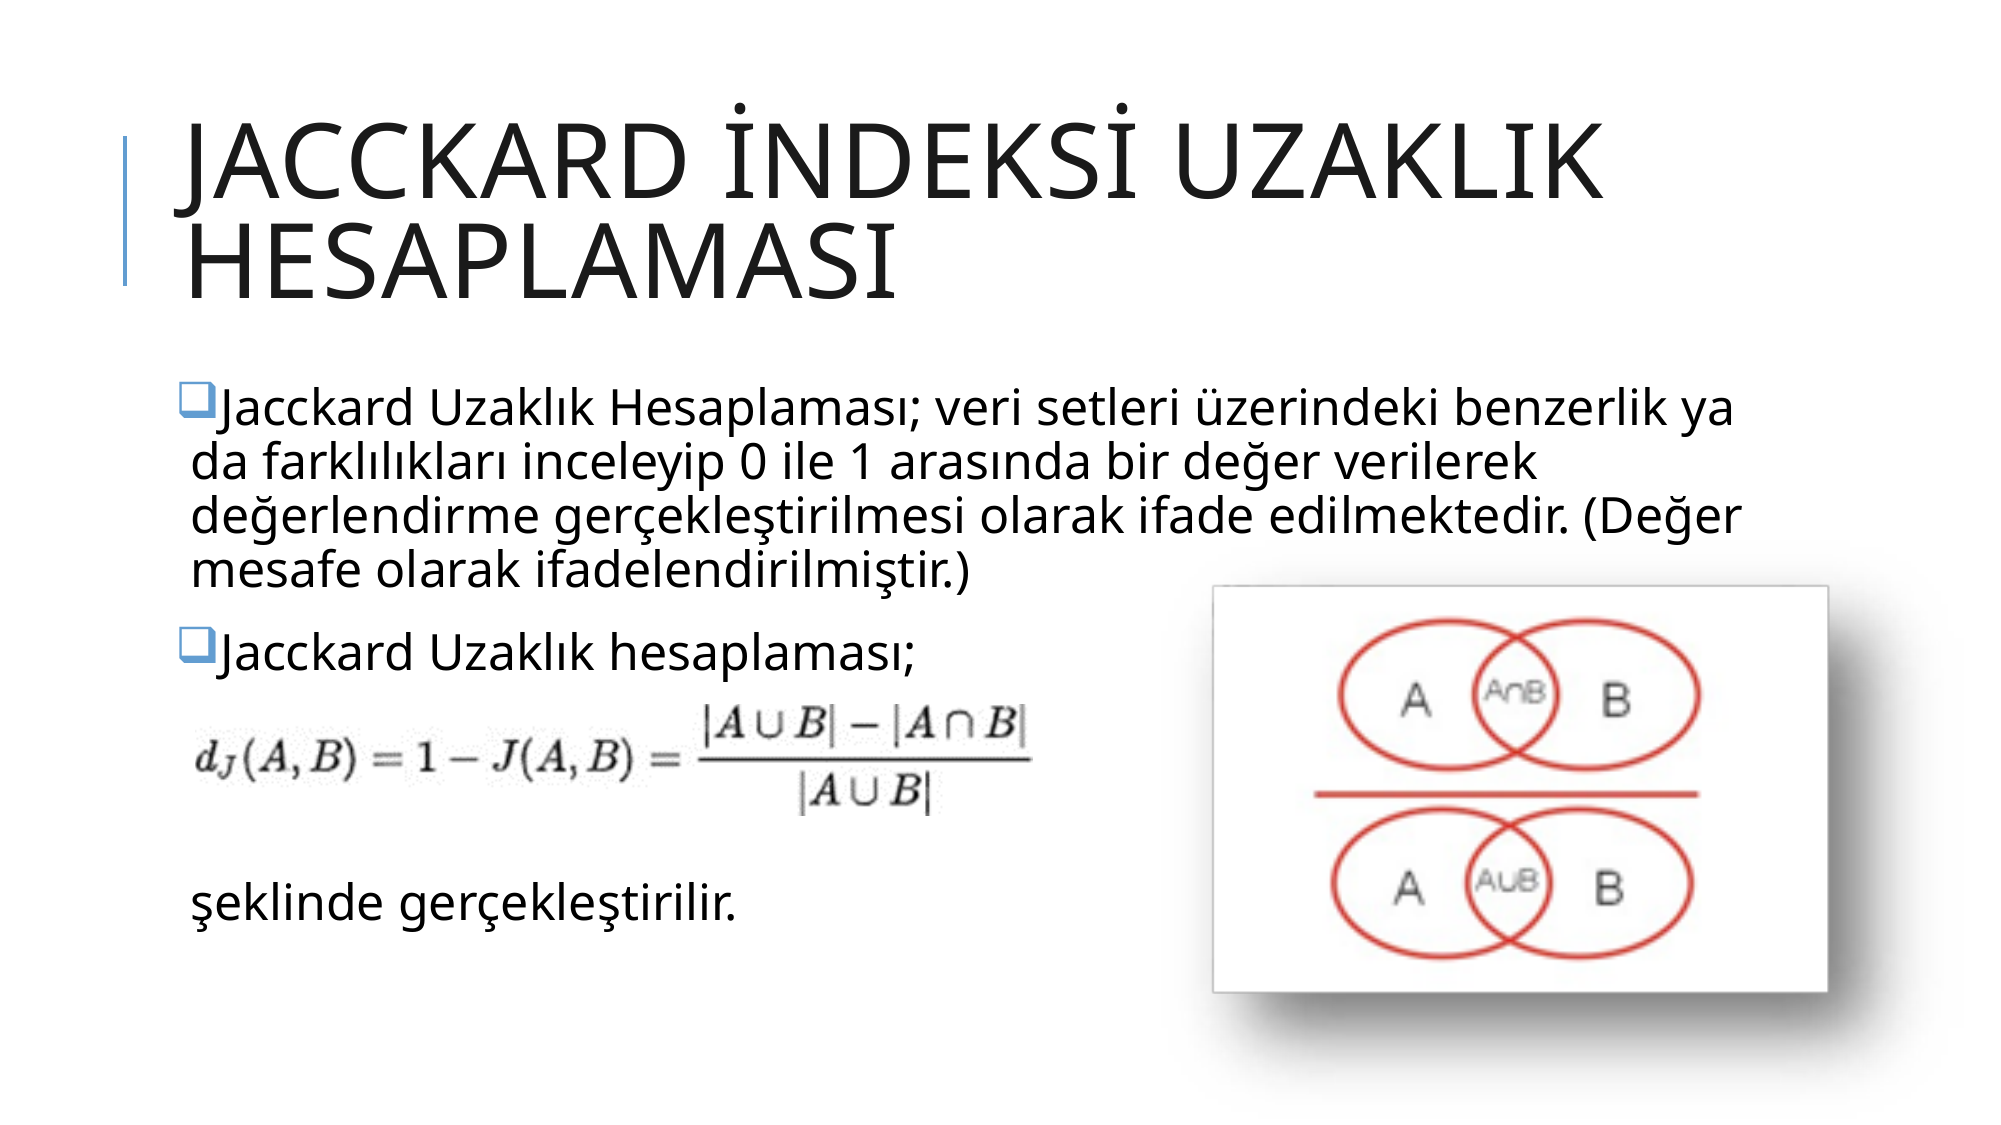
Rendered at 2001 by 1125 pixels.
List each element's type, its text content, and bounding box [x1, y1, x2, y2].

picture [195, 704, 1034, 816]
title Jacckard İndeksi Uzaklık Hesaplaması [168, 96, 1763, 342]
picture [1156, 540, 1964, 1125]
list Jacckard Uzaklık Hesaplaması; veri setleri üzerindeki benzerlik ya da farklılıkları inceleyip 0 ile 1 arasında bir değer verilerek değerlendirme gerçekleştirilmesi olarak ifade edilmektedir. (Değer mesafe olarak ifadelendirilmiştir.) Jacckard Uzaklık hesaplaması; şeklinde gerçekleştirilir. [168, 375, 1763, 1035]
